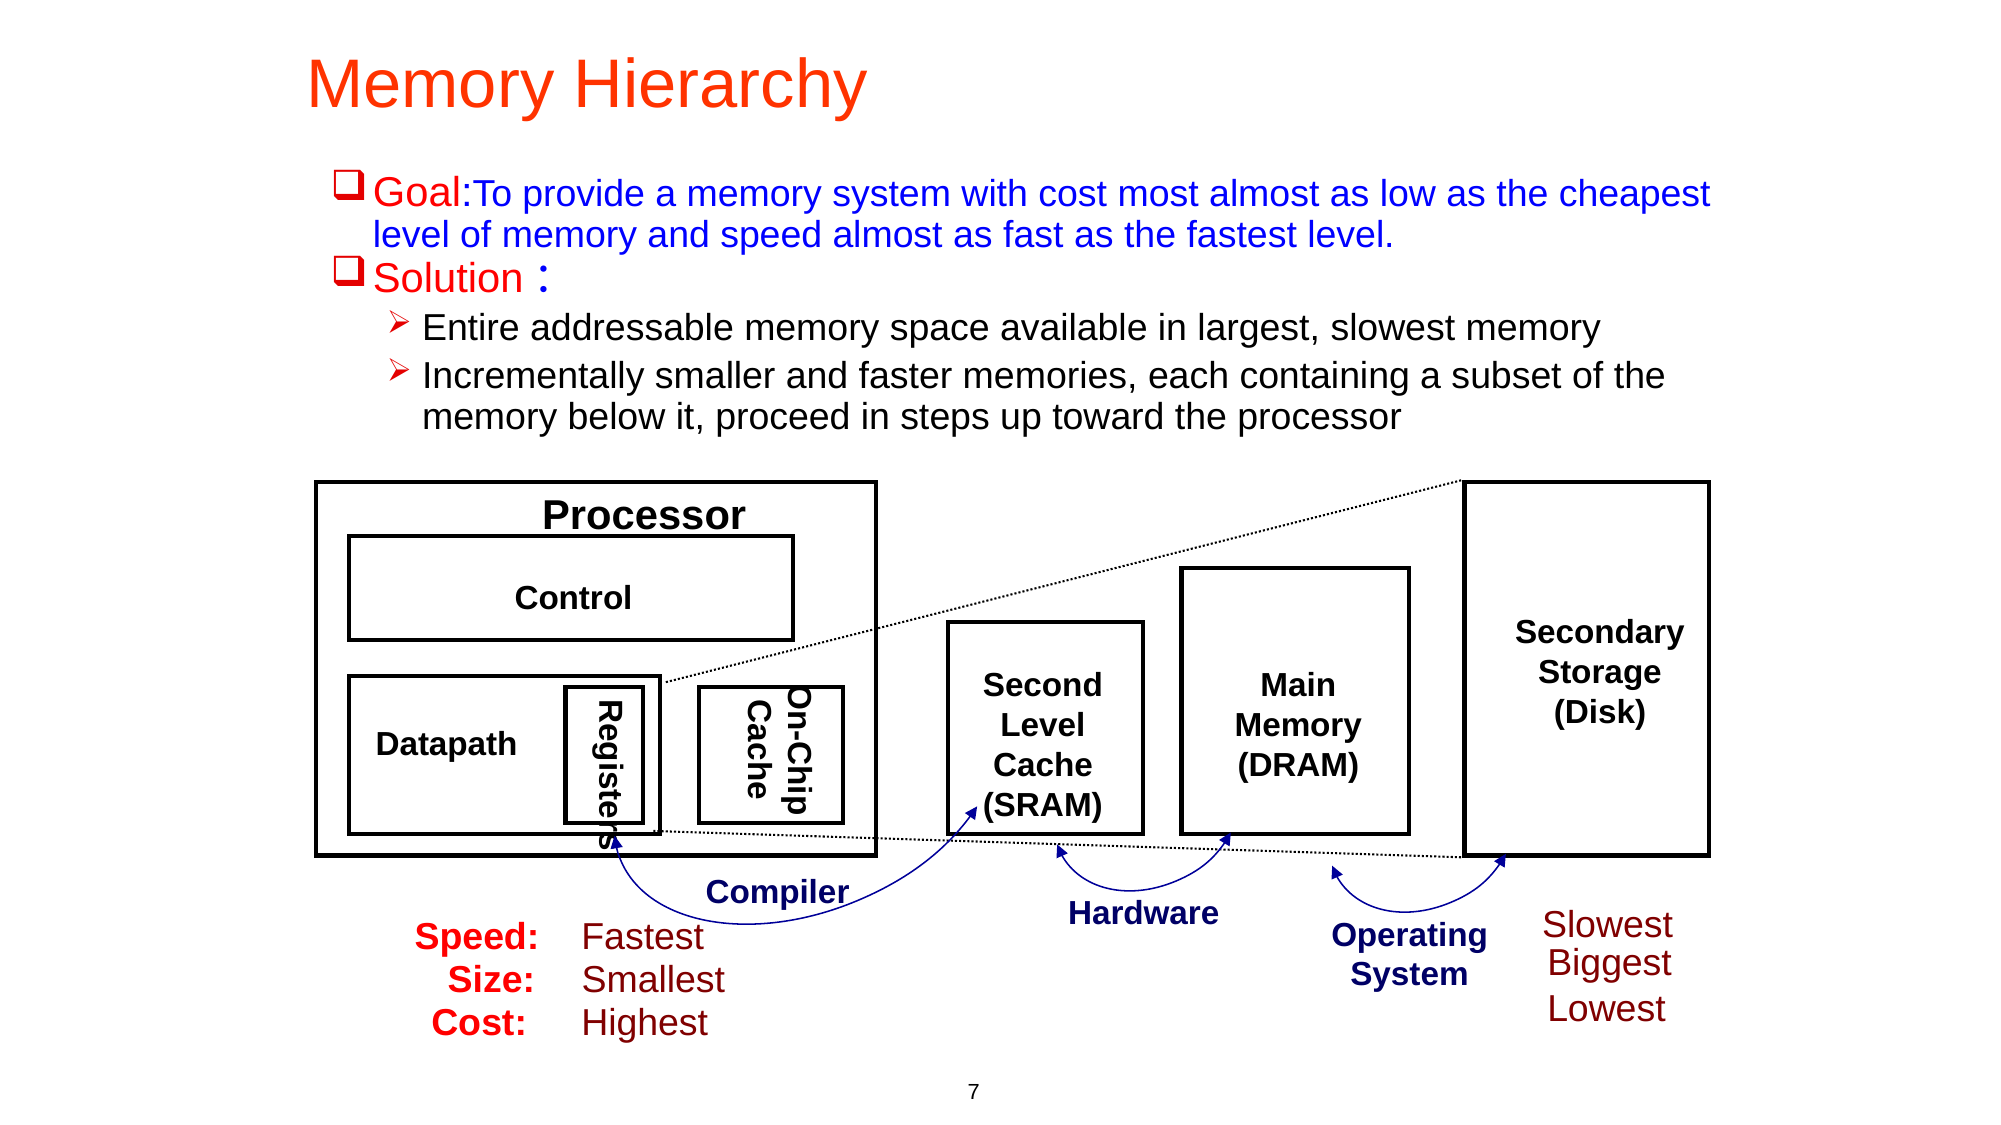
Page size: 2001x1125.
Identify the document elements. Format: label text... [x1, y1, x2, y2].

list Goal:To provide a memory system with cost most almost as low as the cheapest level of memory and speed almost as fast as the fastest level. Solution： Entire addressable memory space available in largest, slowest memory Incrementally smaller and faster memories, each containing a subset of the memory below it, proceed in steps up toward the processor [315, 113, 1734, 900]
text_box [315, 479, 1710, 1052]
title Memory Hierarchy [291, 0, 1946, 161]
